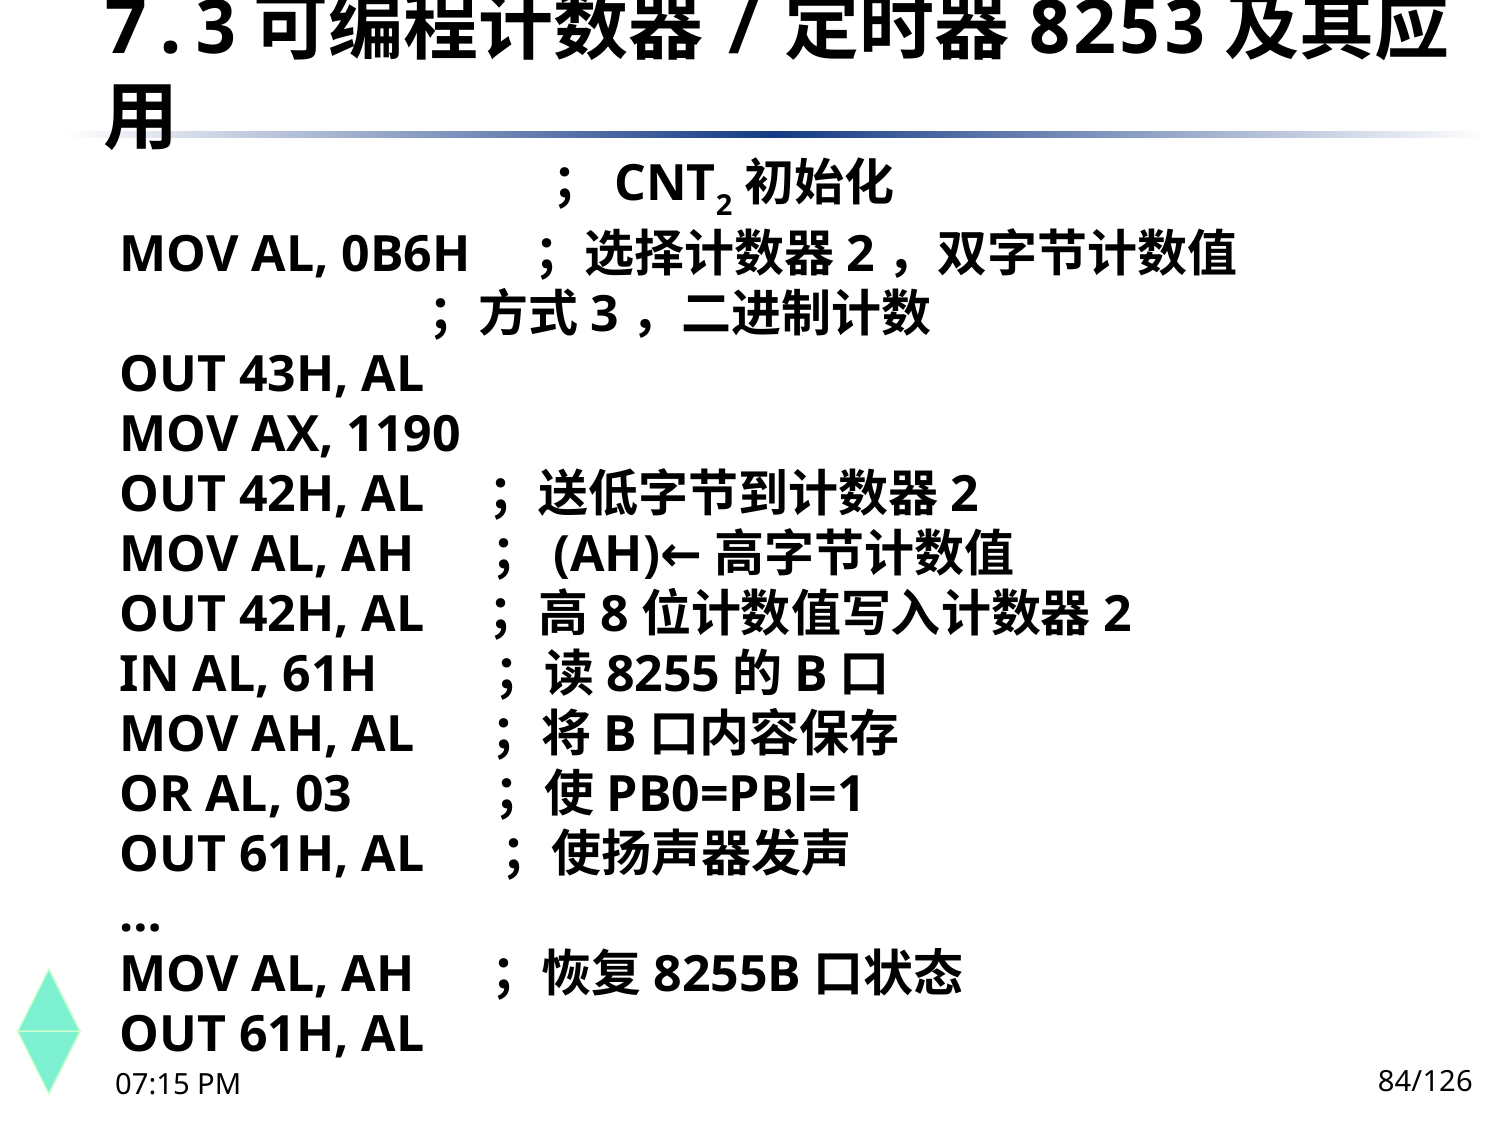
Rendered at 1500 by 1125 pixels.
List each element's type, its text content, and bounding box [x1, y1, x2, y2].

text_box 7.3 可编程计数器/定时器8253及其应用 [88, 0, 1476, 159]
slide_number 下午8时26分 [100, 1069, 414, 1113]
text_box ；CNT2初始化 MOV AL, 0B6H ；选择计数器2，双字节计数值 ；方式3，二进制计数 OUT 43H, AL MOV AX, 1190 OUT 42H, AL ；送低字节到计数器2 MOV AL, AH ；(AH)←高字节计数值 OUT 42H, AL ；高8位计数值写入计数器2 IN AL, 61H ；读8255的B口 MOV AH, AL ；将B口内容保存 OR AL, 03 ；使PB0=PBl=1 OUT 61H, AL ；使扬声器发声 … MOV AL, AH ；恢复8255B口状态 OUT 61H, AL [53, 142, 1459, 1069]
slide_number 84/126 [1174, 1034, 1488, 1111]
